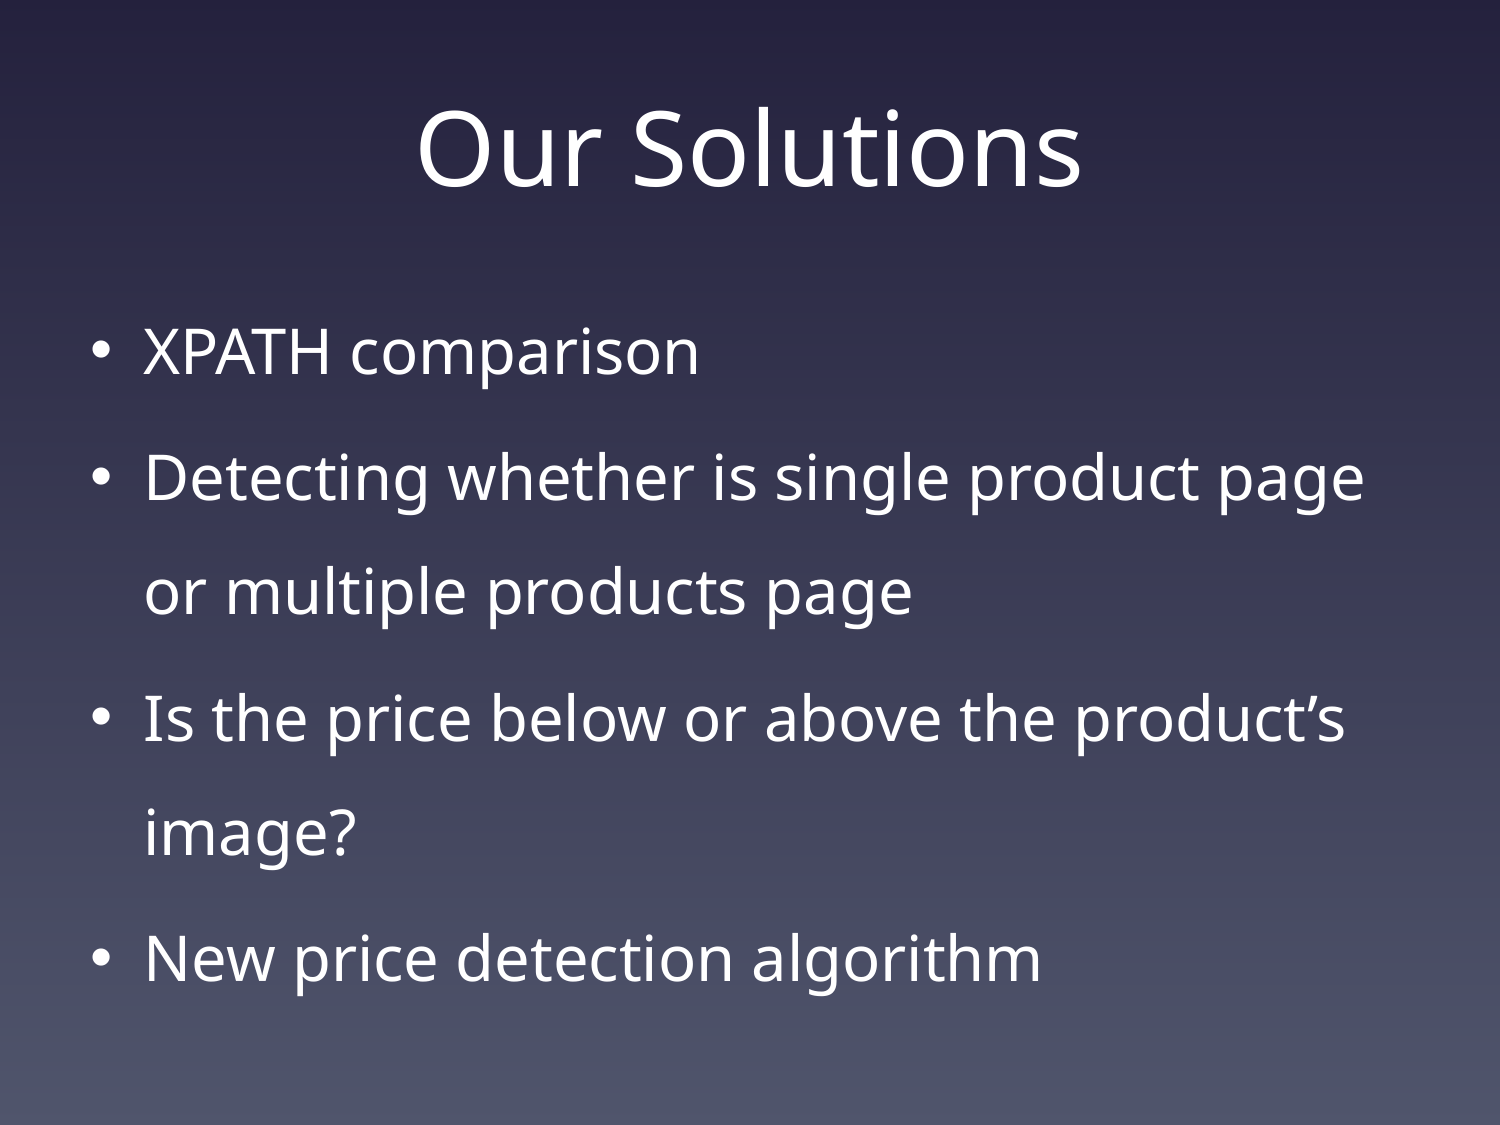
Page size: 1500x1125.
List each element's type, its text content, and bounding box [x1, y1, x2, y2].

list XPATH comparison Detecting whether is single product page or multiple products page Is the price below or above the product’s image? New price detection algorithm [75, 262, 1425, 1005]
title Our Solutions [75, 75, 1425, 262]
